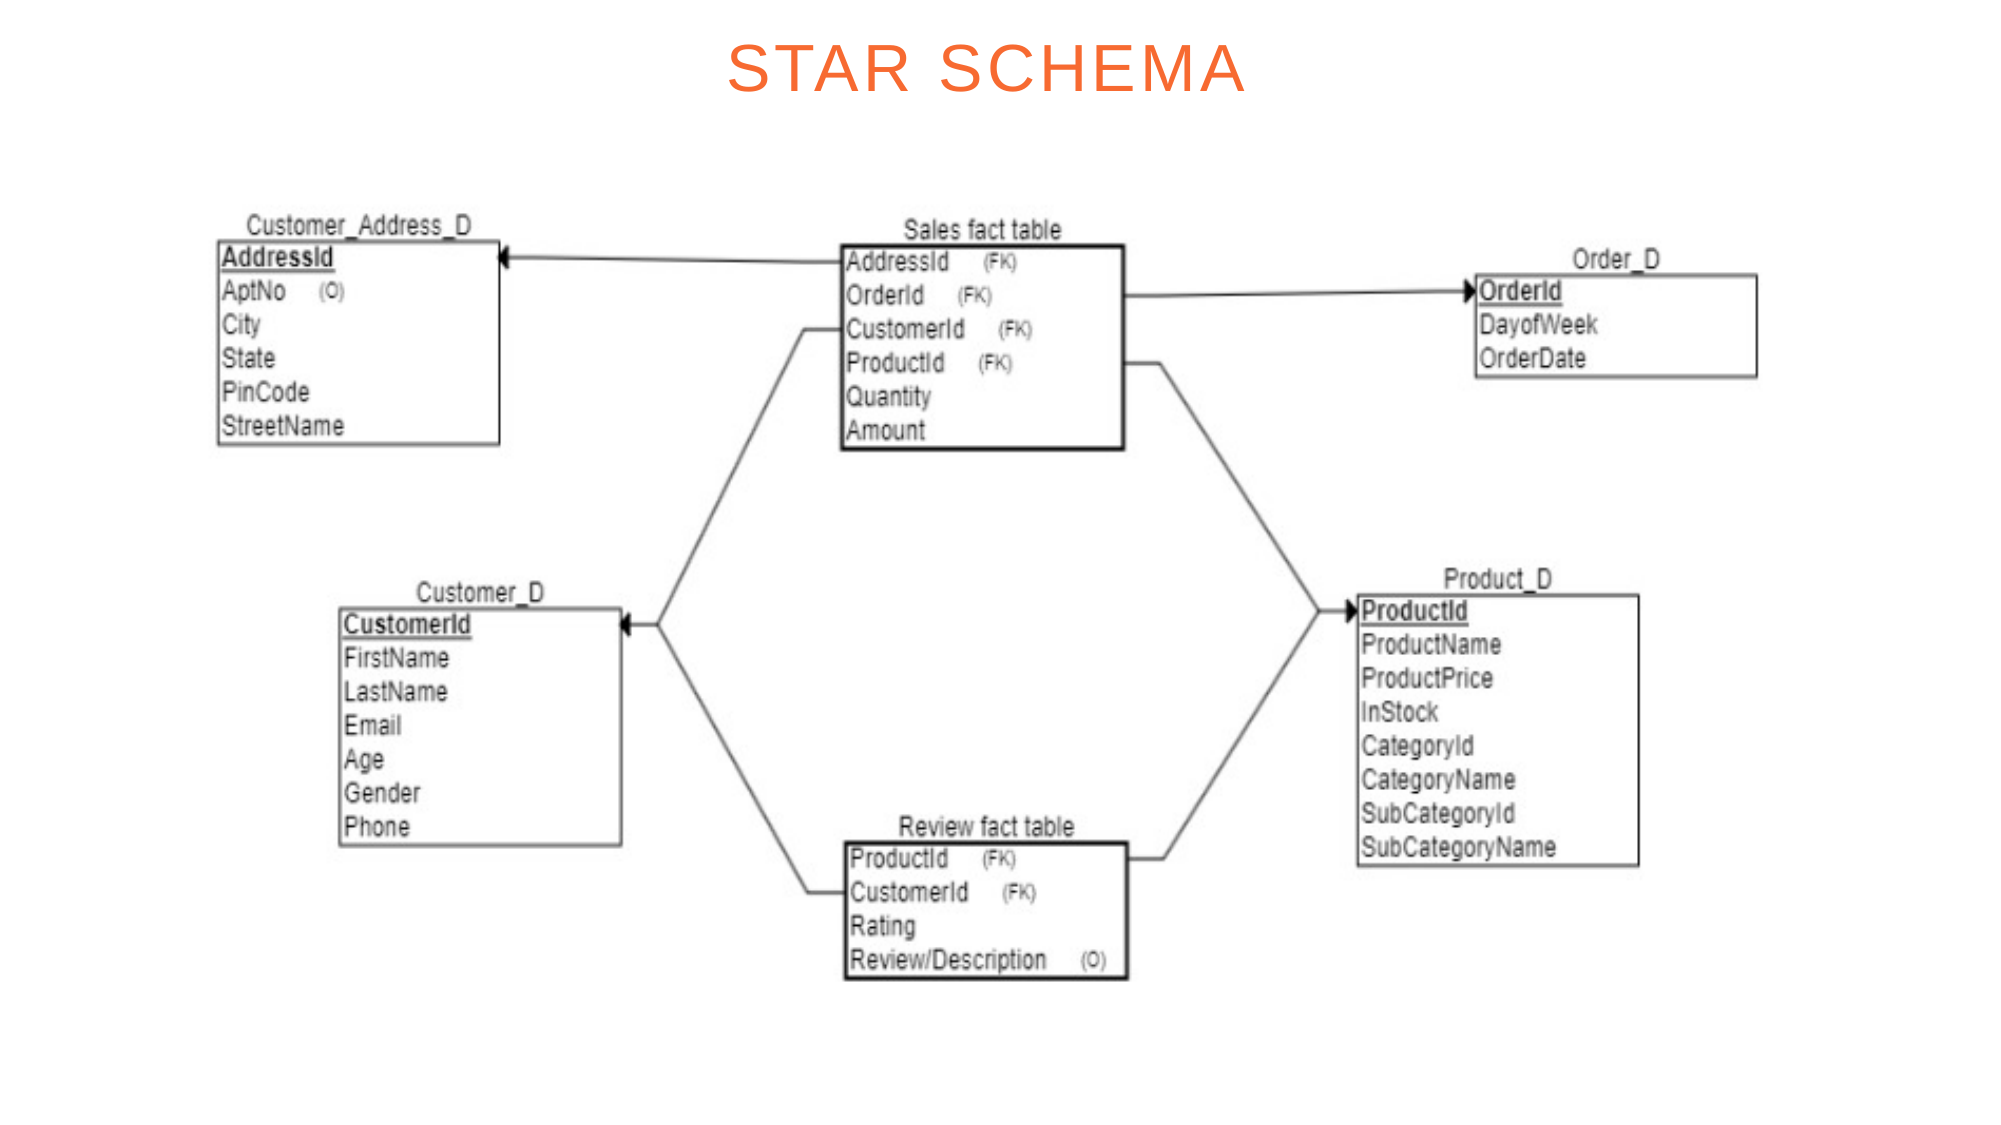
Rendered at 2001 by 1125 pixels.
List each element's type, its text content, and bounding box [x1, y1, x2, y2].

picture [193, 172, 1807, 1024]
title STAR Schema [167, 26, 1804, 120]
